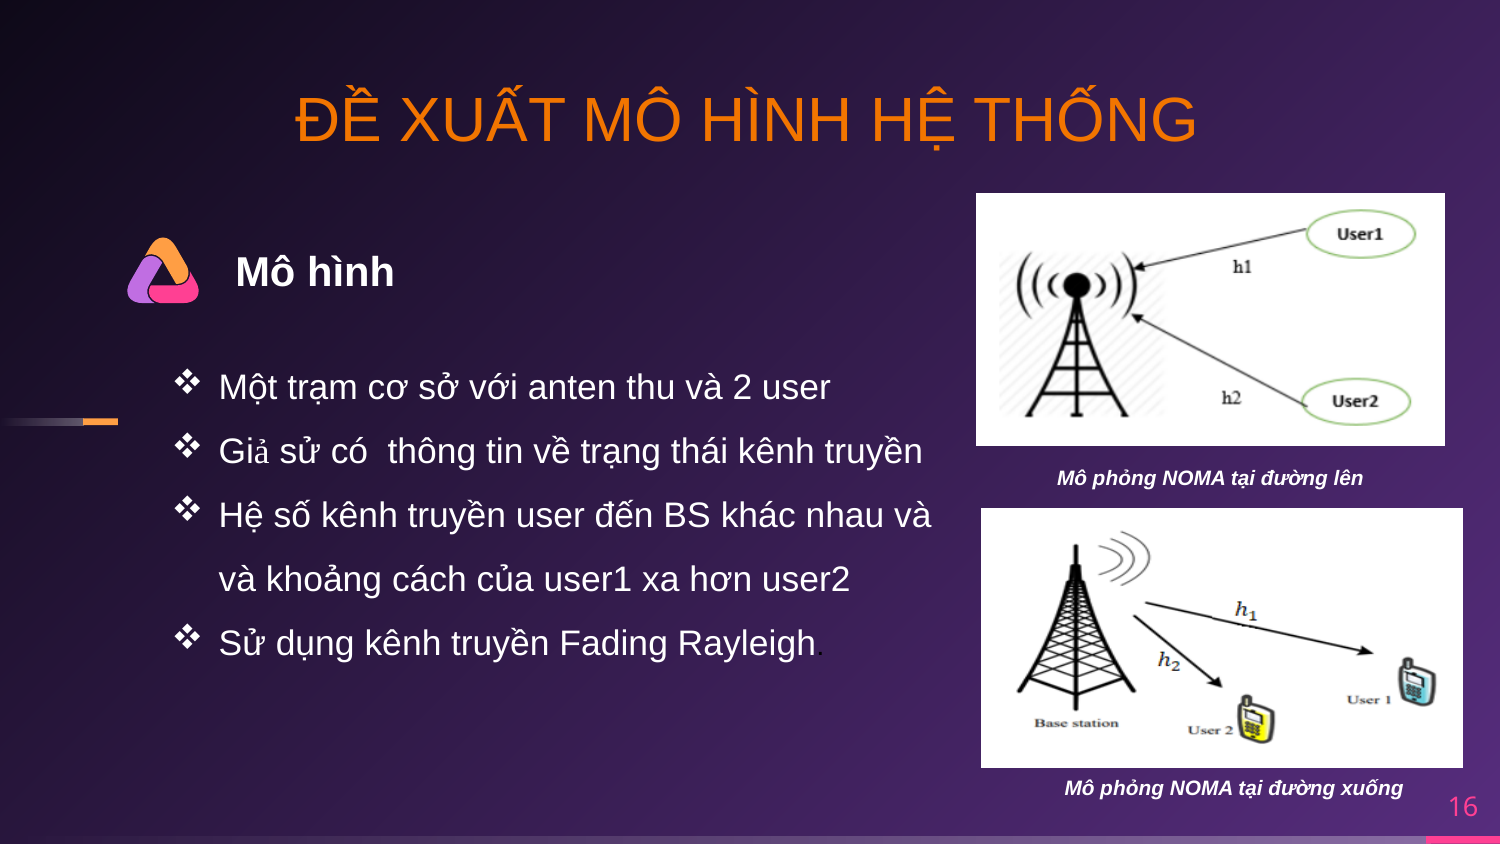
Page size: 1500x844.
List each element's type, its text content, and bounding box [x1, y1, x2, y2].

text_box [126, 237, 200, 304]
text_box ĐỀ XUẤT MÔ HÌNH HỆ THỐNG [281, 71, 1246, 162]
text_box Một trạm cơ sở với anten thu và 2 user Giả sử có thông tin về trạng thái kênh truyền Hệ số kênh truyền user đến BS khác nhau và và khoảng cách của user1 xa hơn user2 Sử dụng kênh truyền Fading Rayleigh. [156, 335, 974, 740]
picture [981, 508, 1464, 768]
slide_number 16 [1426, 779, 1500, 837]
picture [975, 193, 1445, 446]
text_box Mô phỏng NOMA tại đường xuống [1049, 776, 1419, 807]
text_box Mô phỏng NOMA tại đường lên [1042, 457, 1379, 497]
text_box Mô hình [220, 237, 411, 303]
